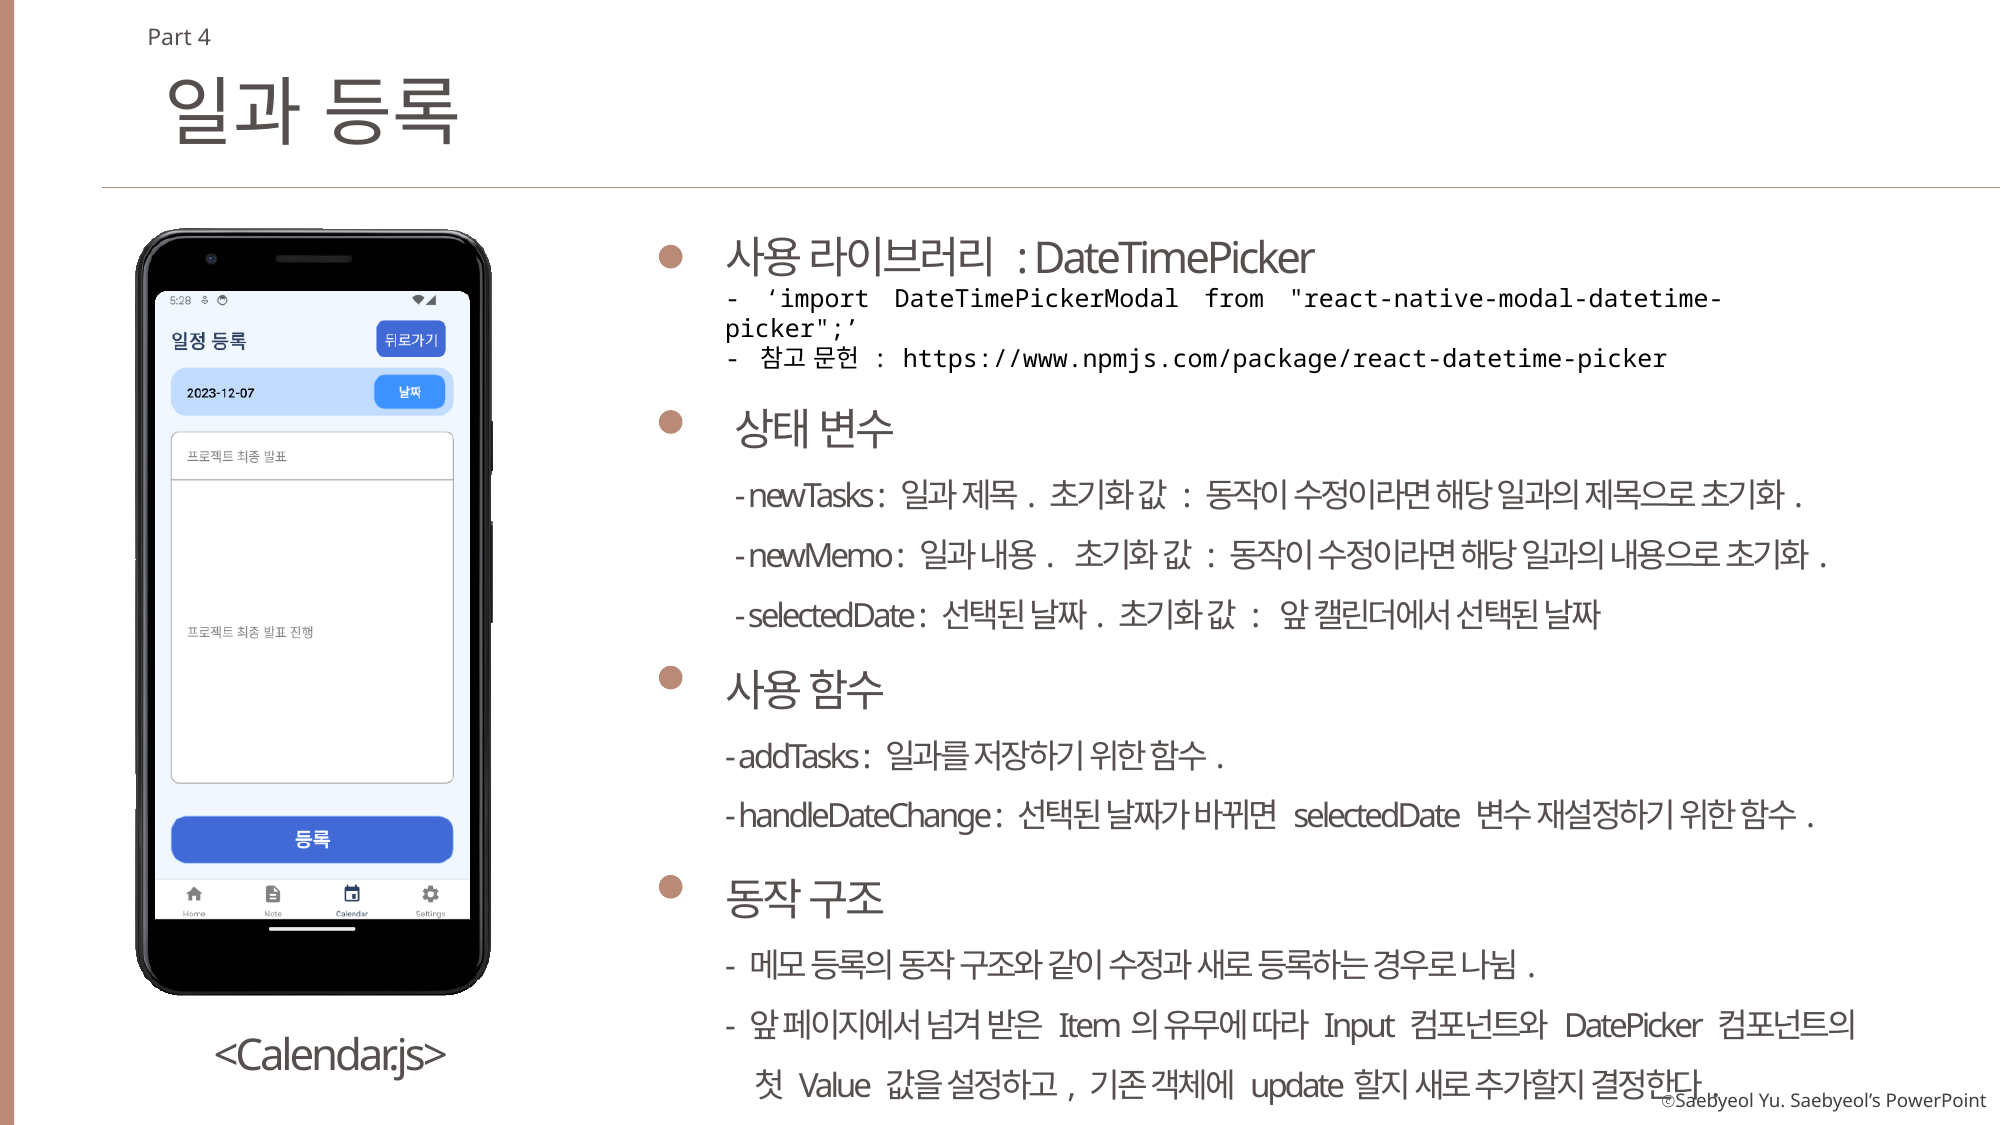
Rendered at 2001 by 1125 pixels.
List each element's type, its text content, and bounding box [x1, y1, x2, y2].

text_box 상태 변수 - newTasks : 일과 제목. 초기화 값 : 동작이 수정이라면 해당 일과의 제목으로 초기화. - newMemo : 일과 내용. 초기화 값 : 동작이 수정이라면 해당 일과의 내용으로 초기화. - selectedDate : 선택된 날짜. 초기화 값 : 앞 캘린더에서 선택된 날짜 [720, 368, 2000, 642]
text_box [657, 664, 684, 691]
text_box <Calendar.js> [198, 1019, 510, 1087]
text_box 동작 구조 - 메모 등록의 동작 구조와 같이 수정과 새로 등록하는 경우로 나뉨. - 앞 페이지에서 넘겨 받은 Item의 유무에 따라 Input 컴포넌트와 DatePicker 컴포넌트의 첫 Value 값을 설정하고, 기존 객체에 update할지 새로 추가할지 결정한다. [710, 837, 1991, 1112]
text_box [657, 243, 684, 270]
text_box 사용 함수 - addTasks : 일과를 저장하기 위한 함수. - handleDateChange : 선택된 날짜가 바뀌면 selectedDate 변수 재설정하기 위한 함수. [710, 628, 1991, 837]
text_box [657, 409, 684, 435]
text_box 일과 등록 [149, 57, 477, 163]
text_box 사용 라이브러리 : DateTimePicker - ‘import DateTimePickerModal from "react-native-modal-datetime-picker";’ - 참고 문헌 : https://www.npmjs.com/package/react-datetime-picker [710, 222, 1740, 380]
text_box Part 4 [132, 15, 226, 58]
text_box [657, 873, 684, 900]
text_box [0, 0, 15, 1125]
picture [135, 222, 493, 996]
